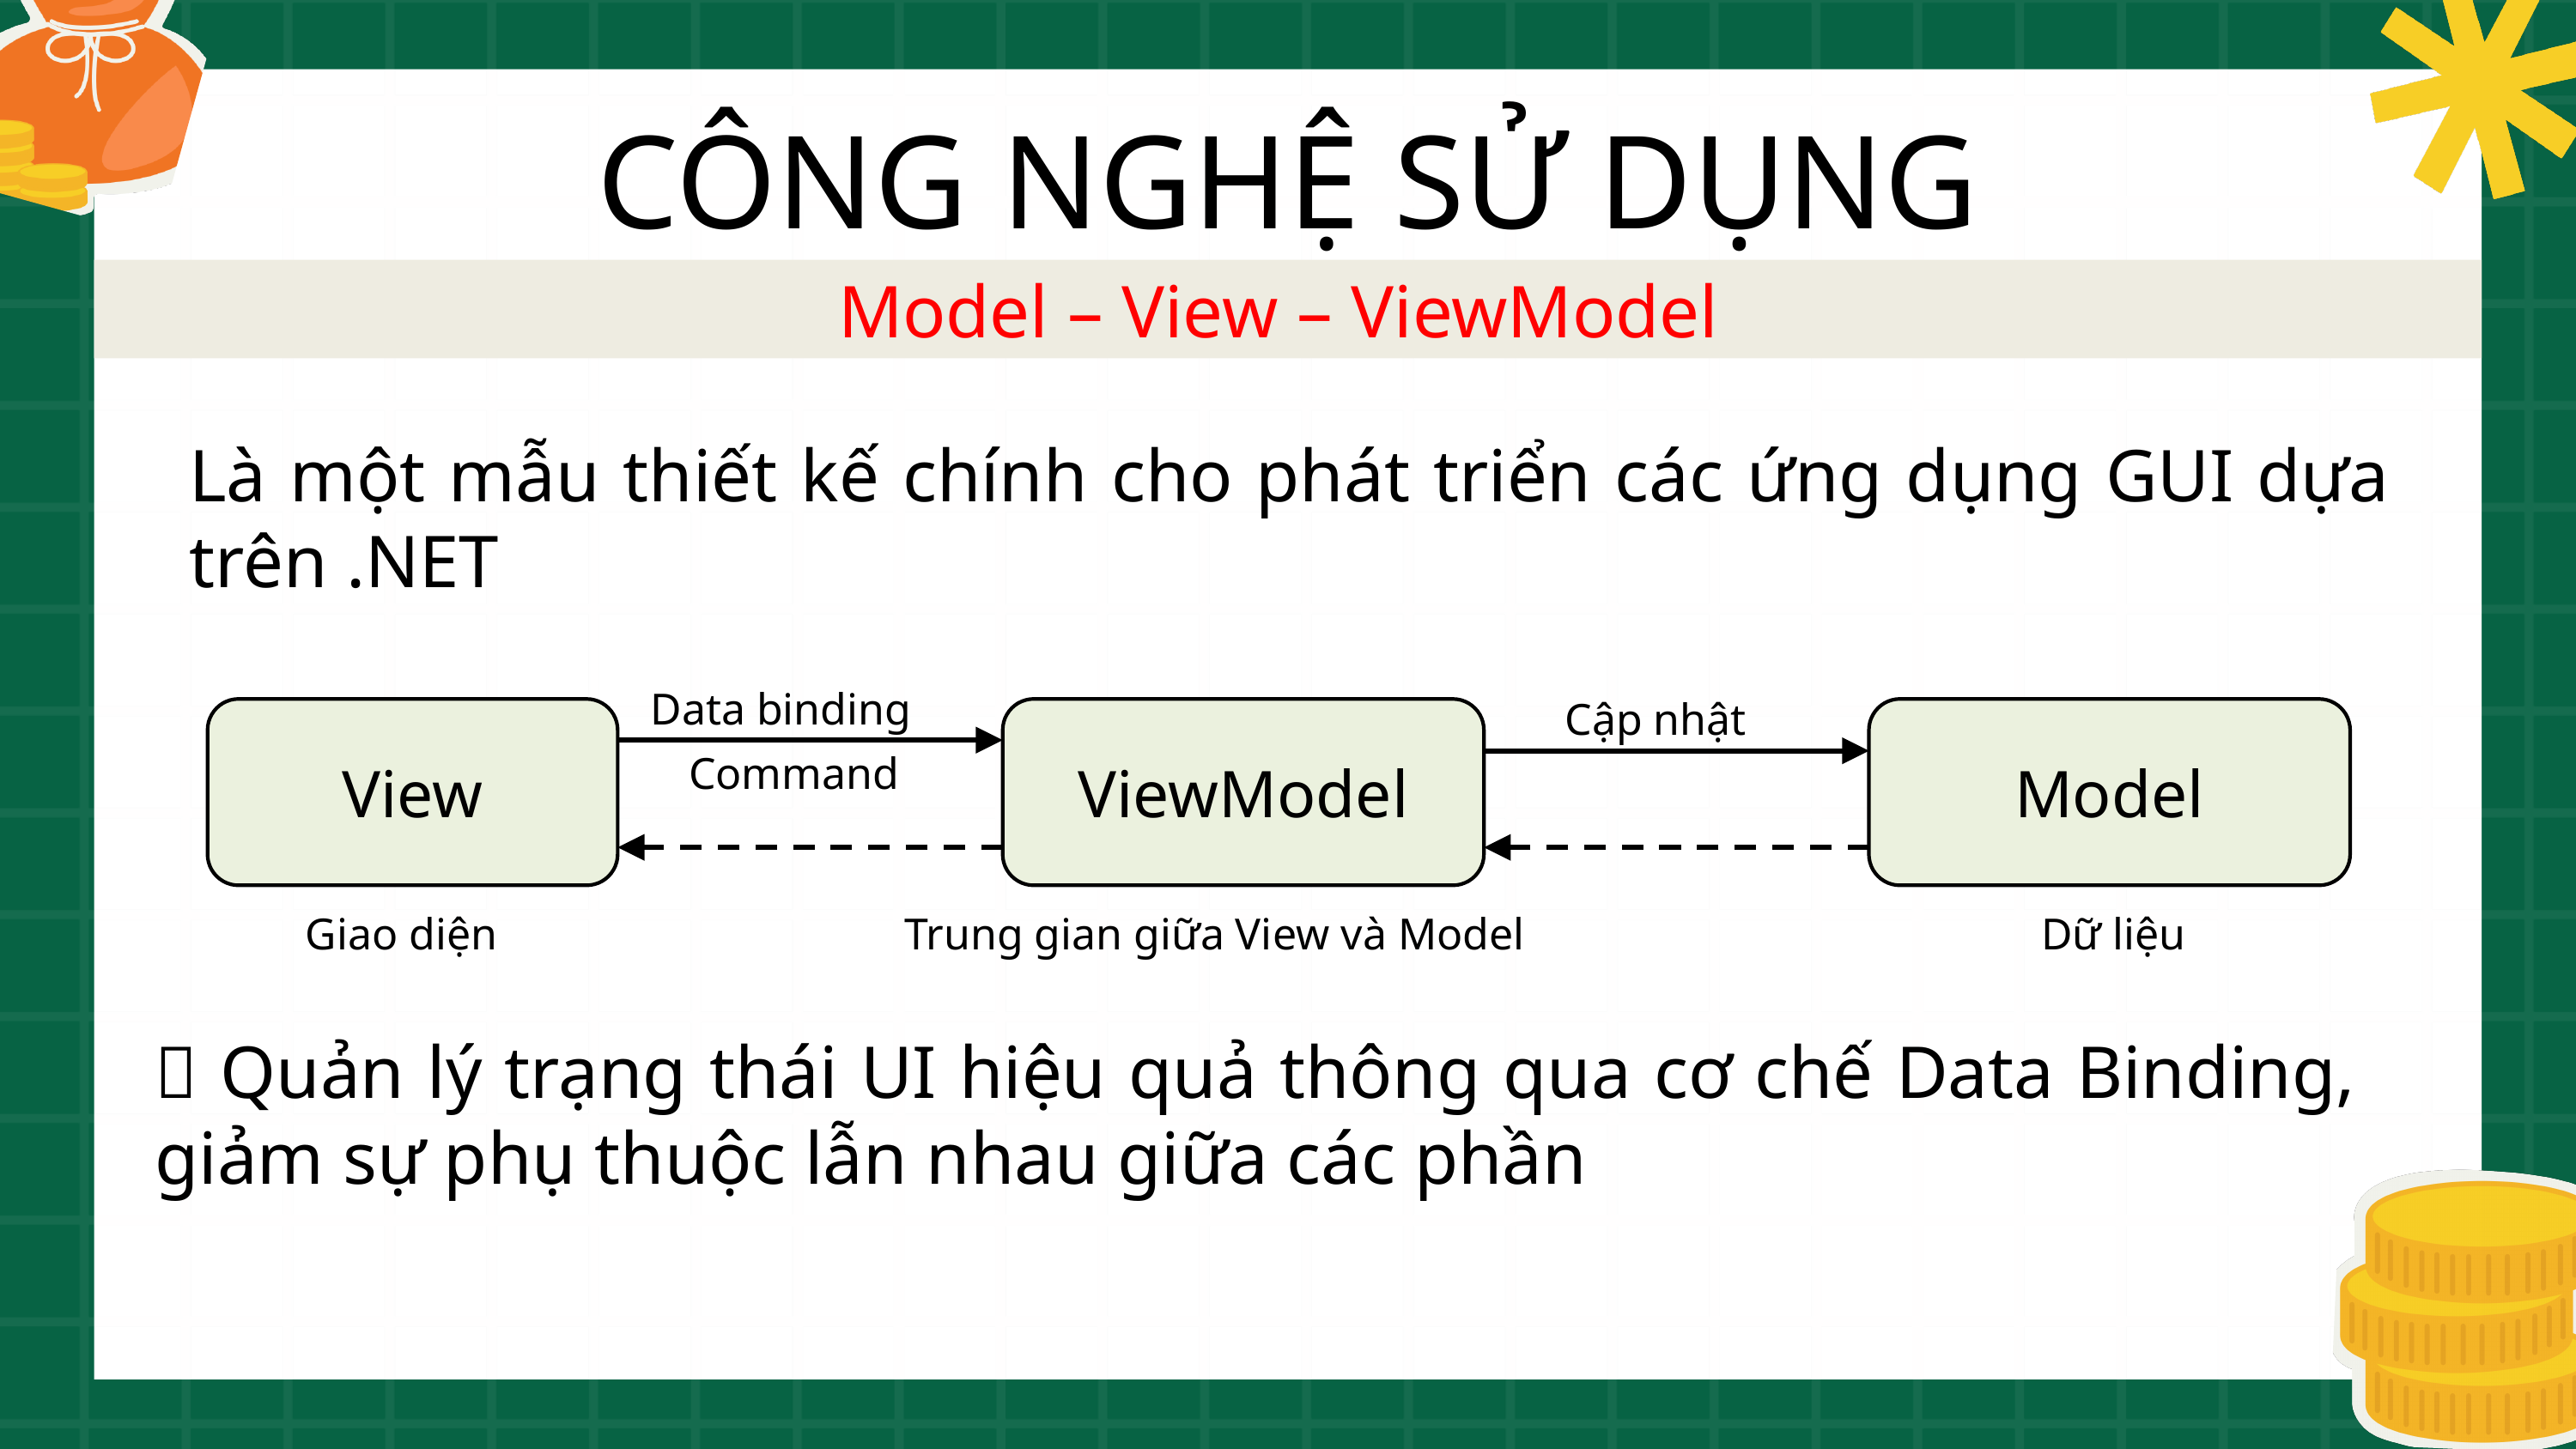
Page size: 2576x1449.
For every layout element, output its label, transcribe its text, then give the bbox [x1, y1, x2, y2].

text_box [207, 675, 2351, 966]
text_box Là một mẫu thiết kế chính cho phát triển các ứng dụng GUI dựa trên .NET [176, 423, 2404, 609]
text_box [0, 0, 2576, 1449]
text_box [2329, 1164, 2576, 1449]
text_box [2370, 0, 2576, 200]
text_box Model – View – ViewModel [94, 259, 2482, 359]
text_box CÔNG NGHỆ SỬ DỤNG [410, 94, 2166, 259]
text_box  Quản lý trạng thái UI hiệu quả thông qua cơ chế Data Binding, giảm sự phụ thuộc lẫn nhau giữa các phần [142, 1021, 2370, 1205]
text_box [0, 0, 223, 237]
